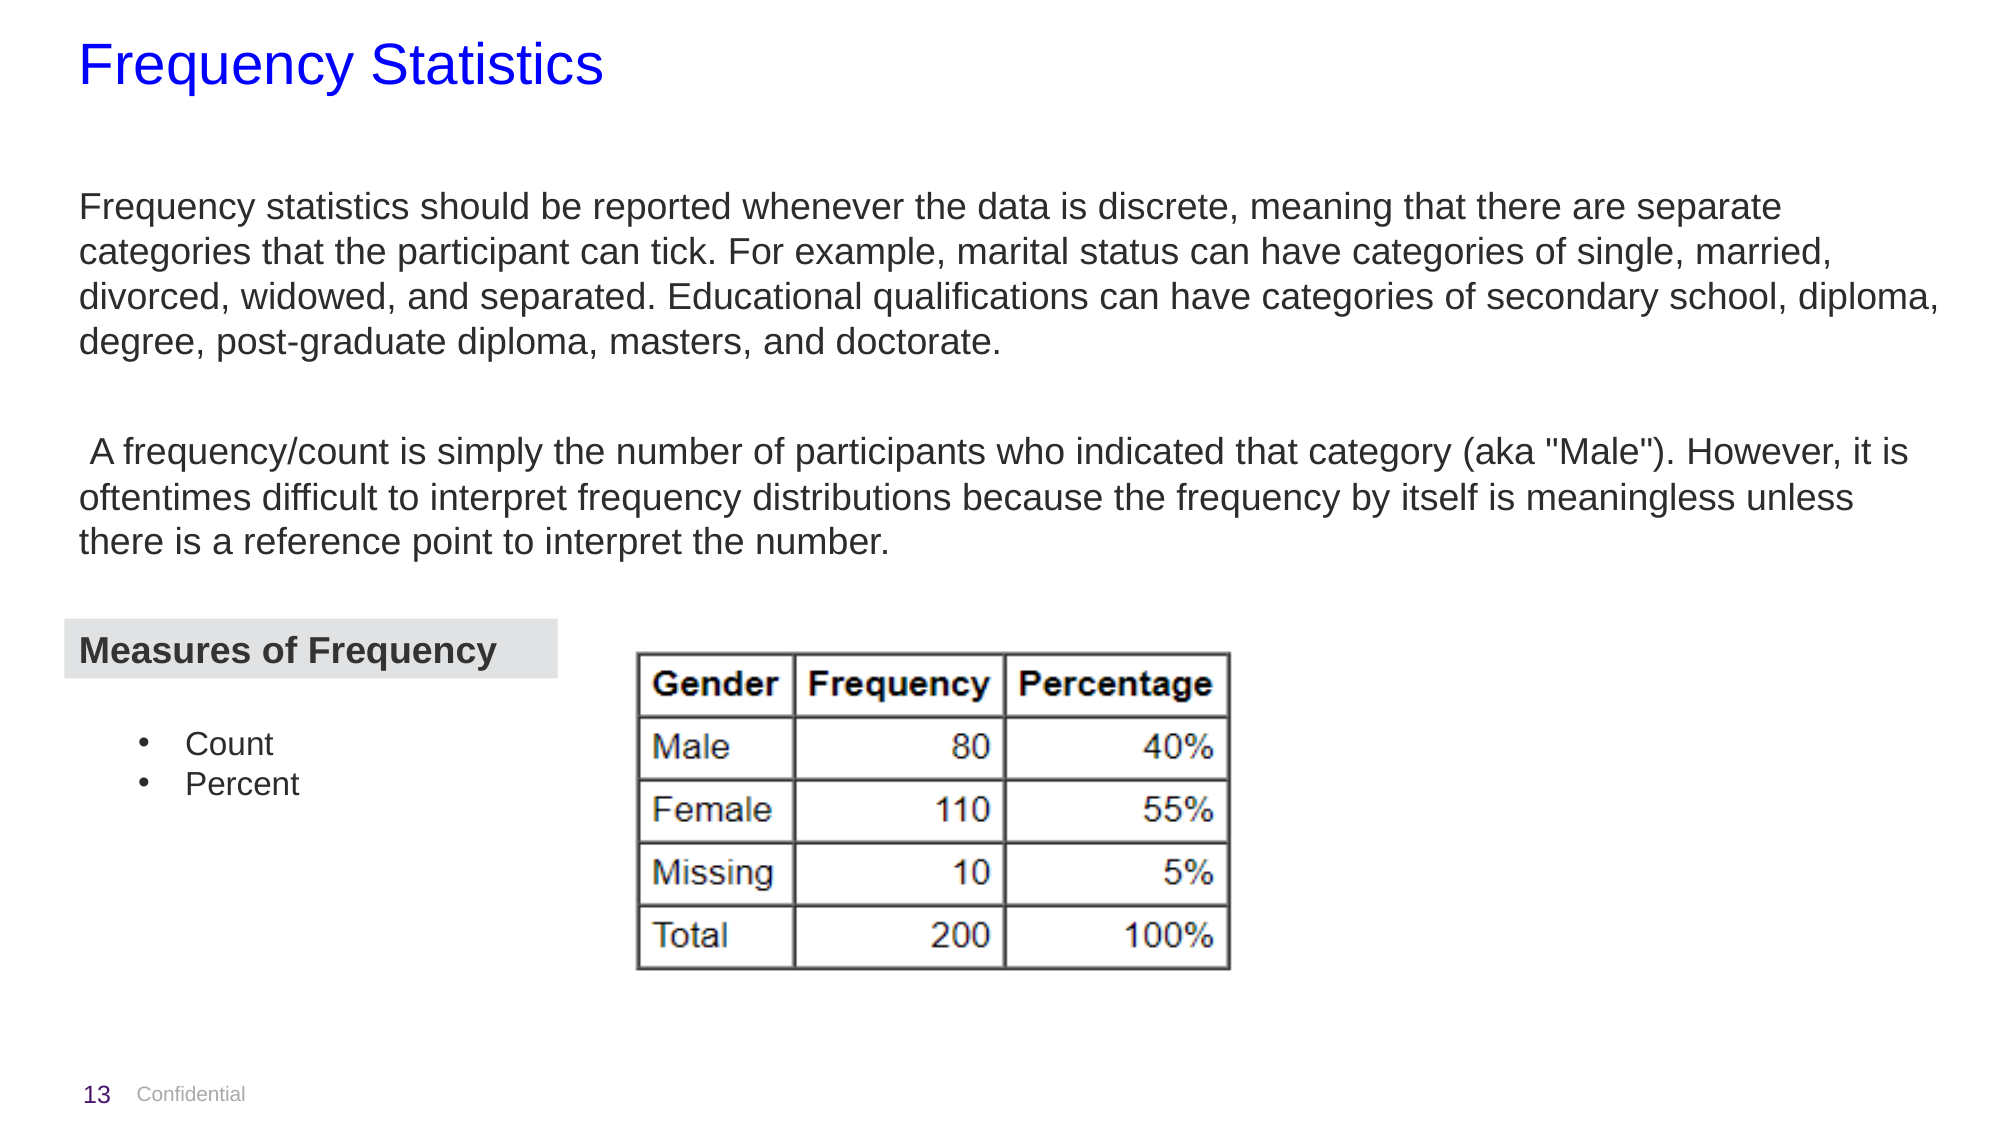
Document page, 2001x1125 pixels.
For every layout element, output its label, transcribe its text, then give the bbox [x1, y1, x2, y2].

text_box A frequency/count is simply the number of participants who indicated that category (aka "Male"). However, it is oftentimes difficult to interpret frequency distributions because the frequency by itself is meaningless unless there is a reference point to interpret the number. [64, 420, 1957, 570]
text_box Frequency statistics should be reported whenever the data is discrete, meaning that there are separate categories that the participant can tick. For example, marital status can have categories of single, married, divorced, widowed, and separated. Educational qualifications can have categories of secondary school, diploma, degree, post-graduate diploma, masters, and doctorate. [64, 174, 1969, 370]
title Frequency Statistics [64, 26, 1765, 174]
picture [631, 646, 1236, 975]
text_box Measures of Frequency [64, 618, 558, 679]
text_box Count Percent [123, 714, 469, 810]
